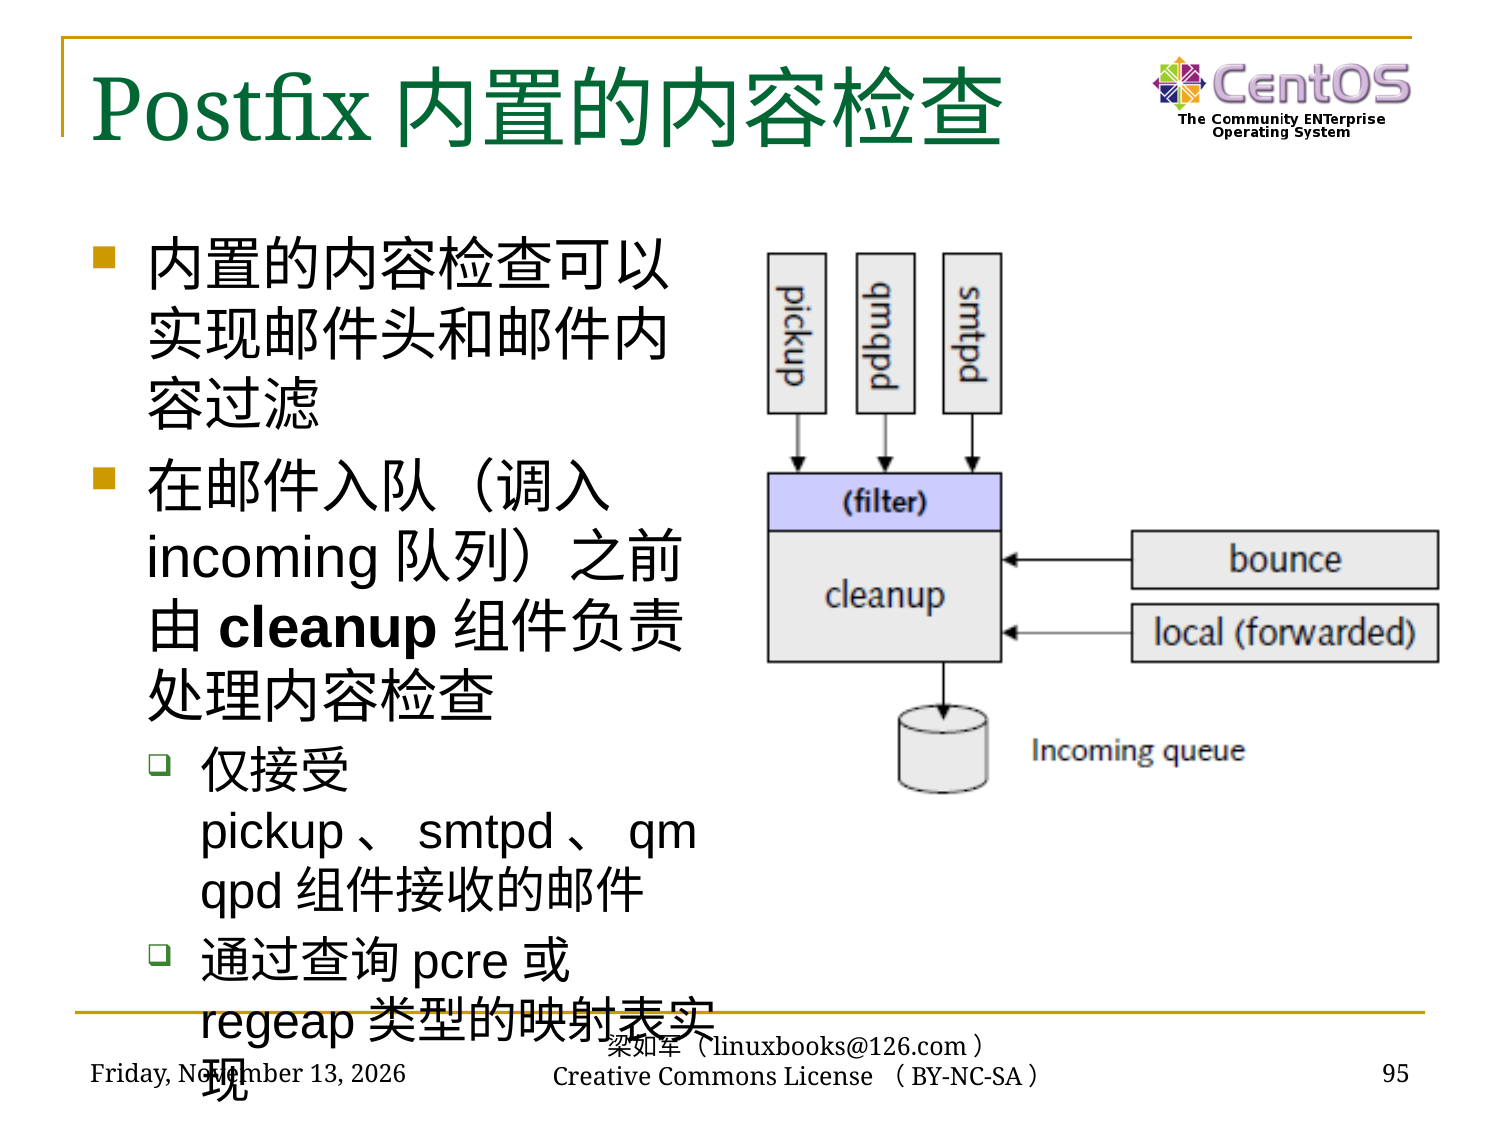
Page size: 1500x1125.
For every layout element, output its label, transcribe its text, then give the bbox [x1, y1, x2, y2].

footer 梁如军（linuxbooks@126.com） Creative Commons License（BY-NC-SA） [359, 1022, 1247, 1099]
picture [749, 231, 1451, 811]
slide_number 95 [1074, 1023, 1426, 1100]
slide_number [74, 1023, 426, 1100]
list 内置的内容检查可以实现邮件头和邮件内容过滤 在邮件入队（调入incoming队列）之前由cleanup组件负责处理内容检查 仅接受pickup、smtpd、qmqpd组件接收的邮件 通过查询pcre或regeap类型的映射表实现 [74, 219, 739, 1006]
title Postfix内置的内容检查 [74, 45, 1426, 233]
